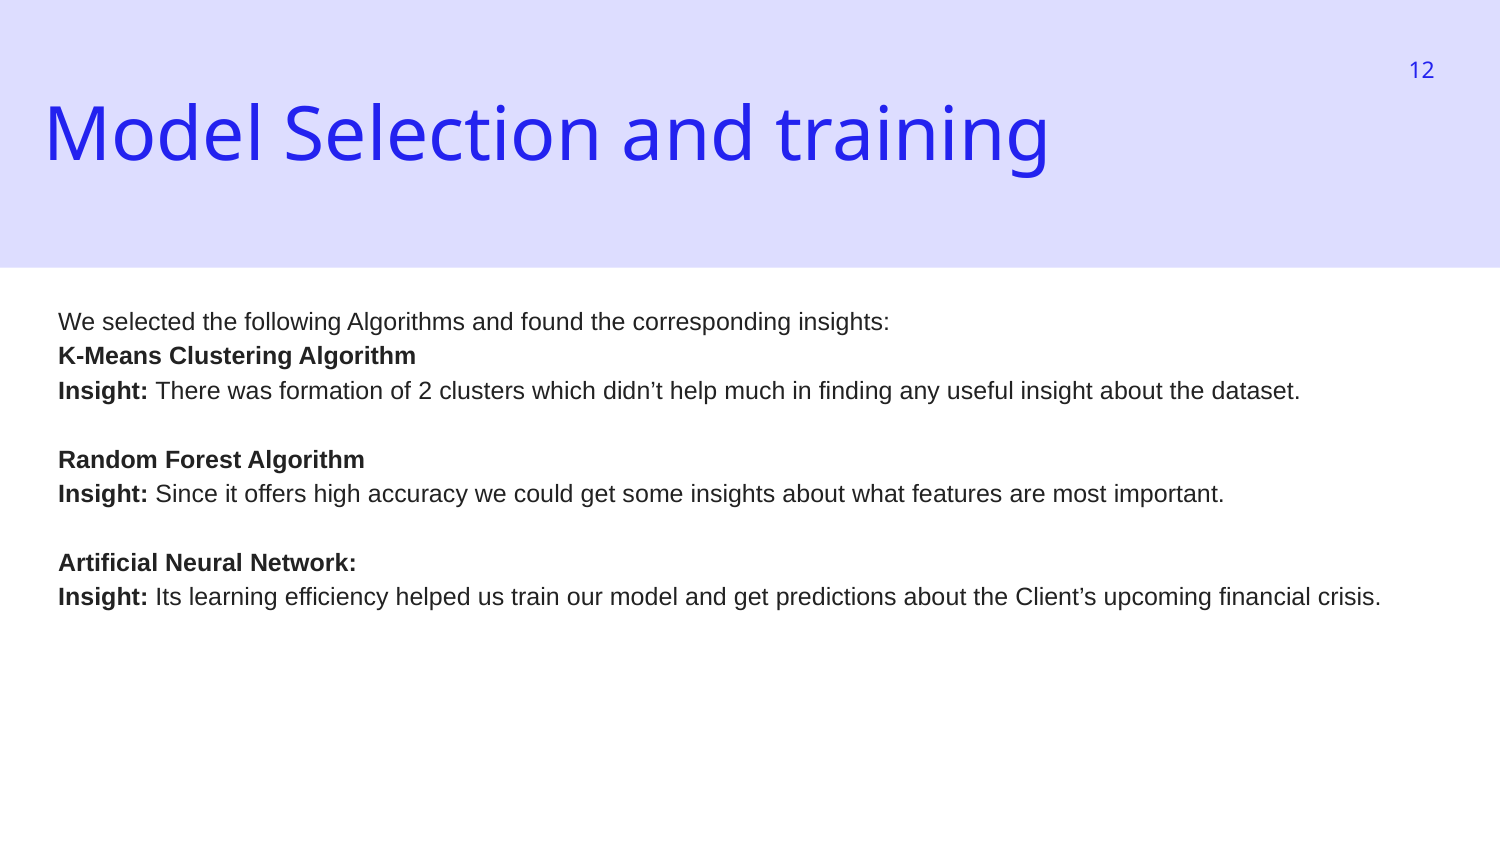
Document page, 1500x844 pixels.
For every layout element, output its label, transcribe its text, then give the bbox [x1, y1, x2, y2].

slide_number 12 [1392, 41, 1450, 71]
list We selected the following Algorithms and found the corresponding insights: K-Means Clustering Algorithm Insight: There was formation of 2 clusters which didn’t help much in finding any useful insight about the dataset. Random Forest Algorithm Insight: Since it offers high accuracy we could get some insights about what features are most important. Artificial Neural Network: Insight: Its learning efficiency helped us train our model and get predictions about the Client’s upcoming financial crisis. [43, 285, 1450, 810]
subtitle Model Selection and training [43, 85, 1258, 246]
